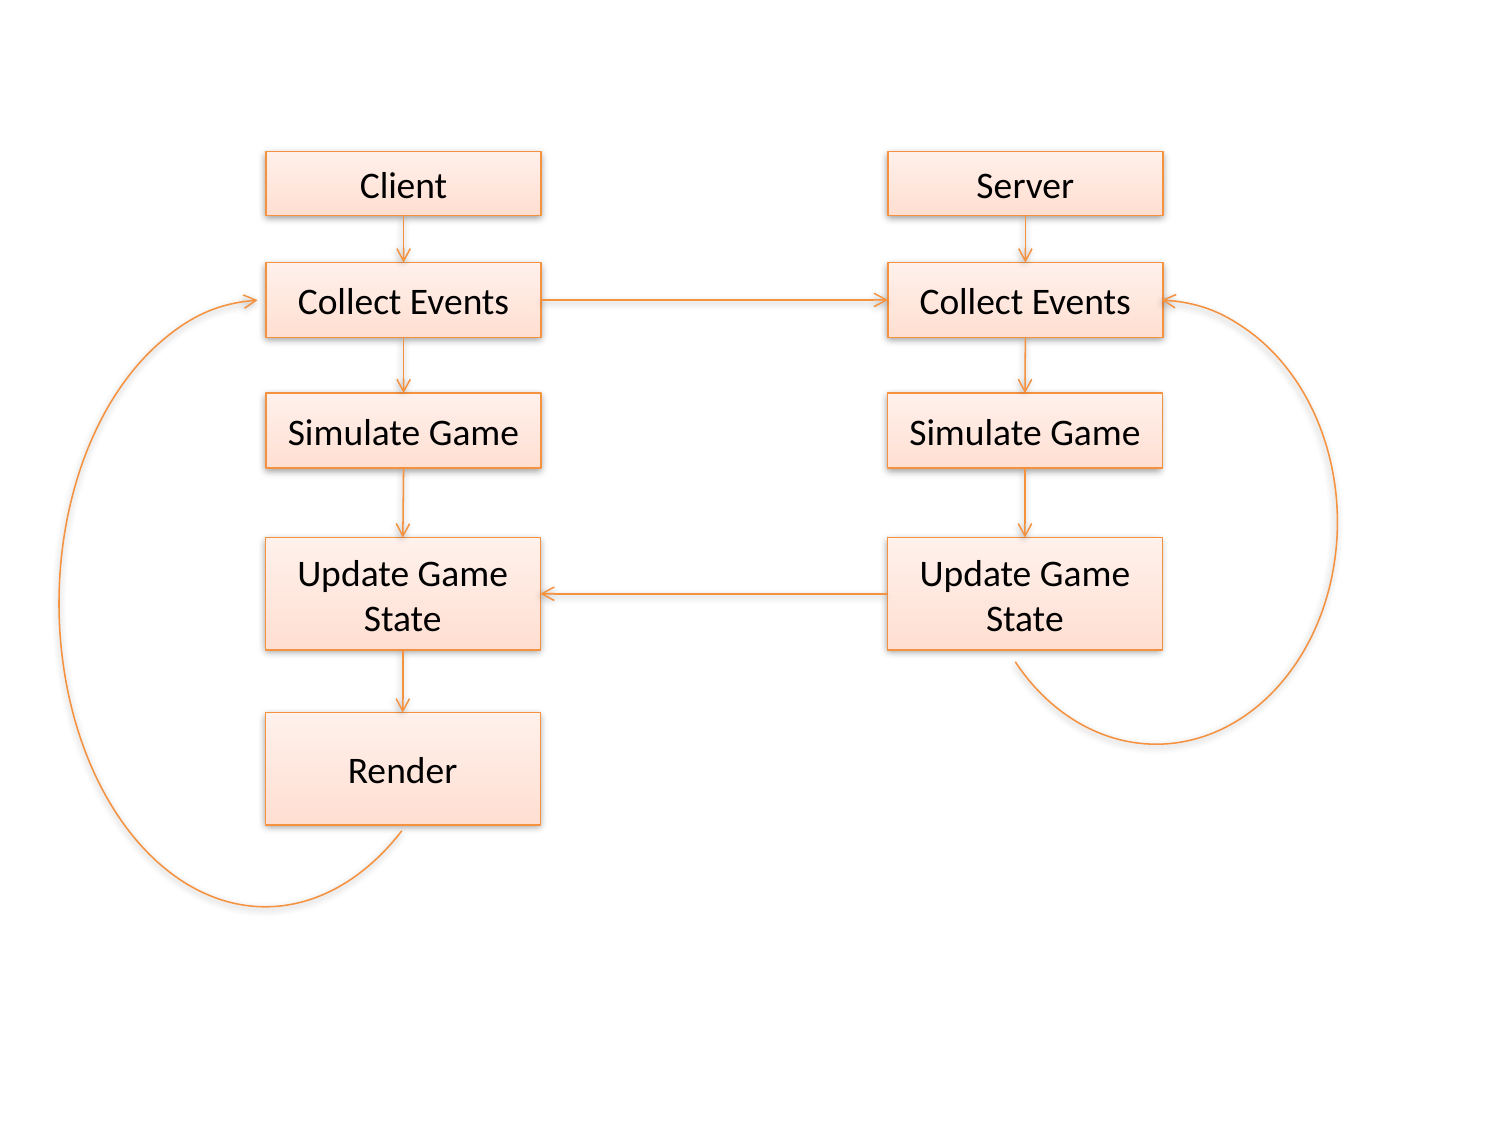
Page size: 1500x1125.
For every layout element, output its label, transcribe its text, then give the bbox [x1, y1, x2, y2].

text_box Simulate Game [265, 392, 542, 469]
text_box Client [265, 151, 542, 216]
text_box Simulate Game [887, 392, 1153, 469]
text_box Update Game State [267, 537, 541, 651]
text_box [1014, 293, 1339, 745]
text_box Server [887, 151, 1164, 216]
text_box Render [334, 712, 541, 826]
text_box Update Game State [887, 537, 1134, 651]
text_box Collect Events [887, 262, 1164, 338]
text_box Collect Events [265, 262, 542, 338]
text_box [58, 294, 403, 908]
